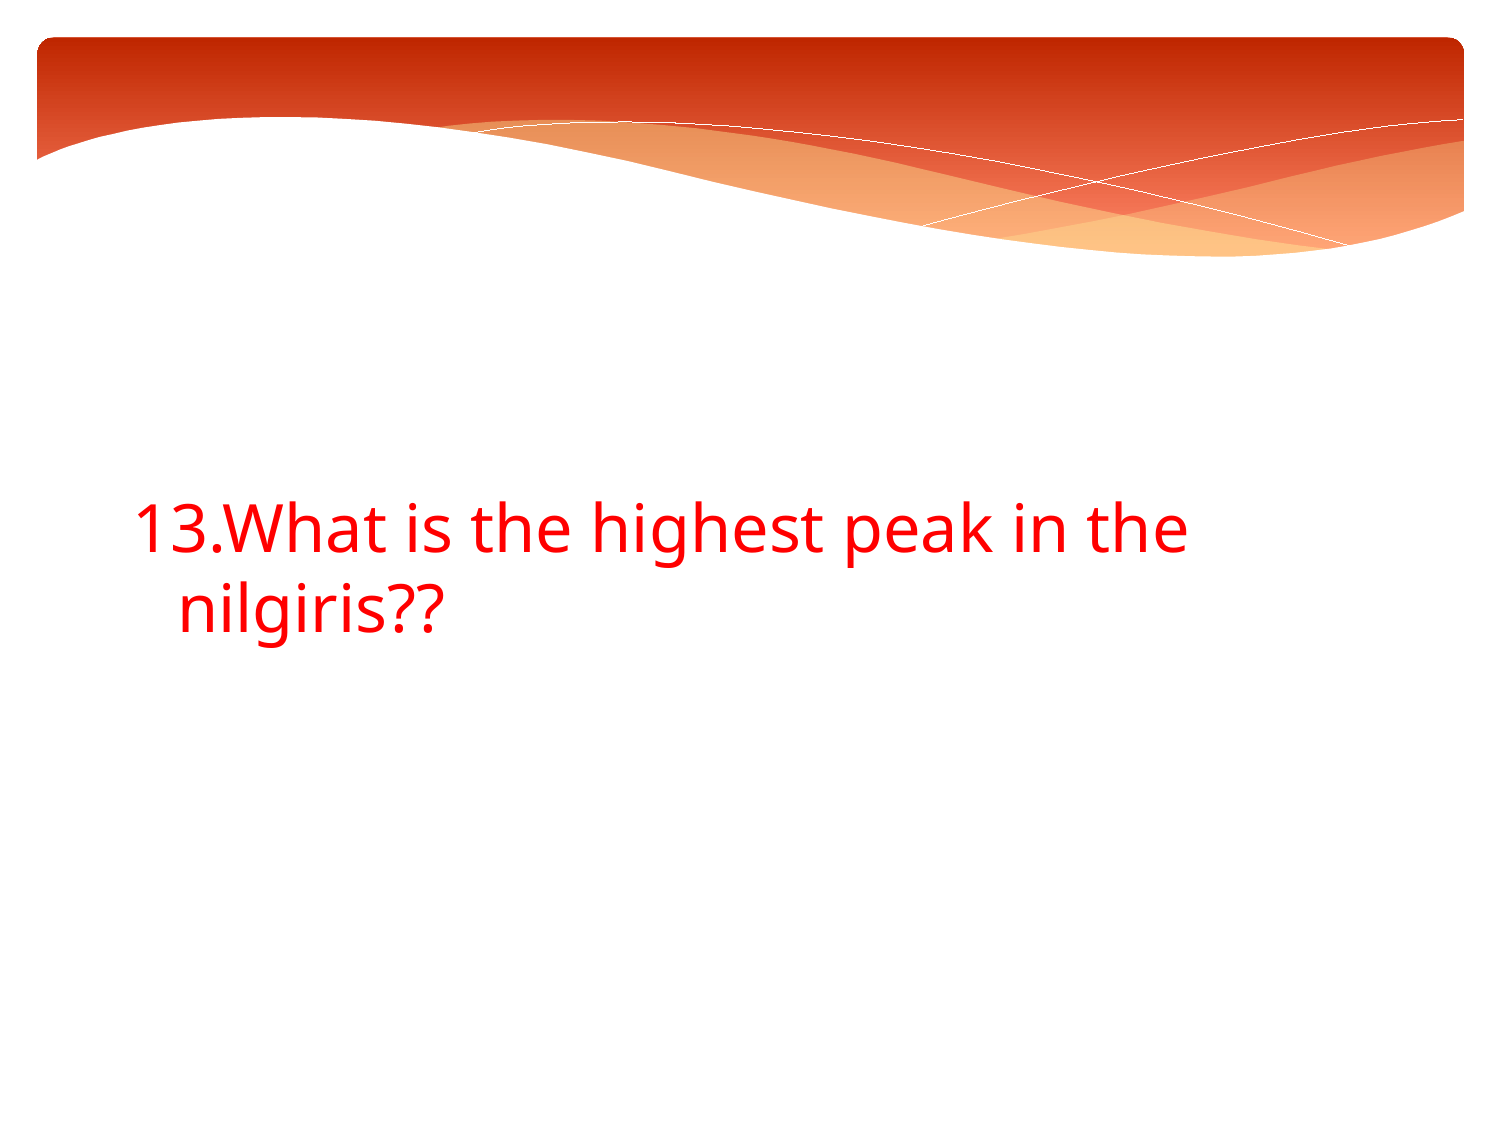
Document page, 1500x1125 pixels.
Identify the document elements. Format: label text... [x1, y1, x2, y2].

list 13.What is the highest peak in the nilgiris?? [117, 478, 1380, 1079]
